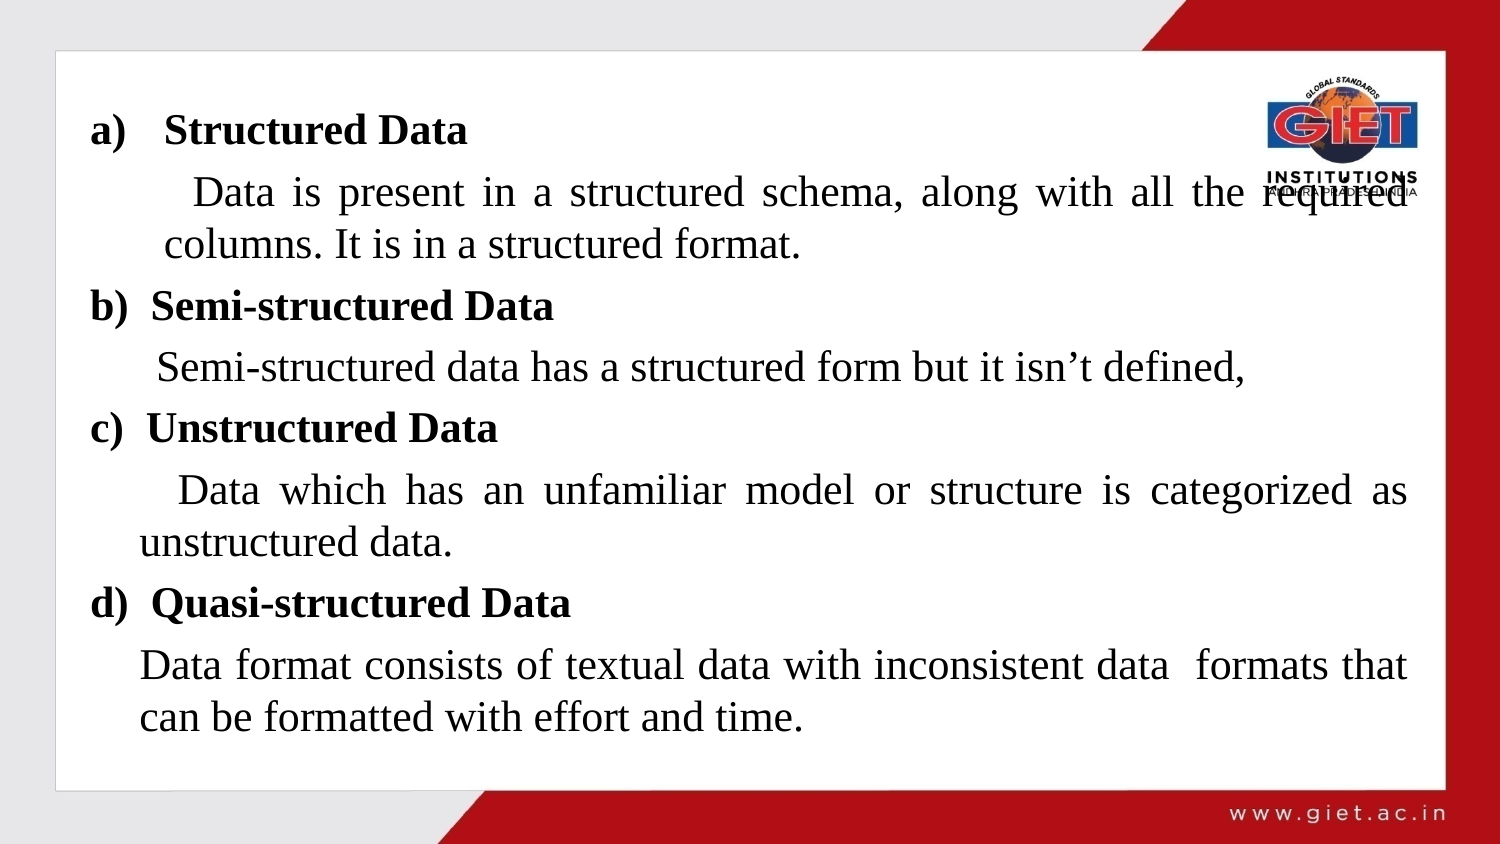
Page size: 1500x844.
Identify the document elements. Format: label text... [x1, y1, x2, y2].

picture [0, 0, 1500, 844]
list Structured Data Data is present in a structured schema, along with all the required columns. It is in a structured format. b) Semi-structured Data Semi-structured data has a structured form but it isn’t defined, c) Unstructured Data Data which has an unfamiliar model or structure is categorized as unstructured data. d) Quasi-structured Data Data format consists of textual data with inconsistent data formats that can be formatted with effort and time. [75, 93, 1425, 754]
